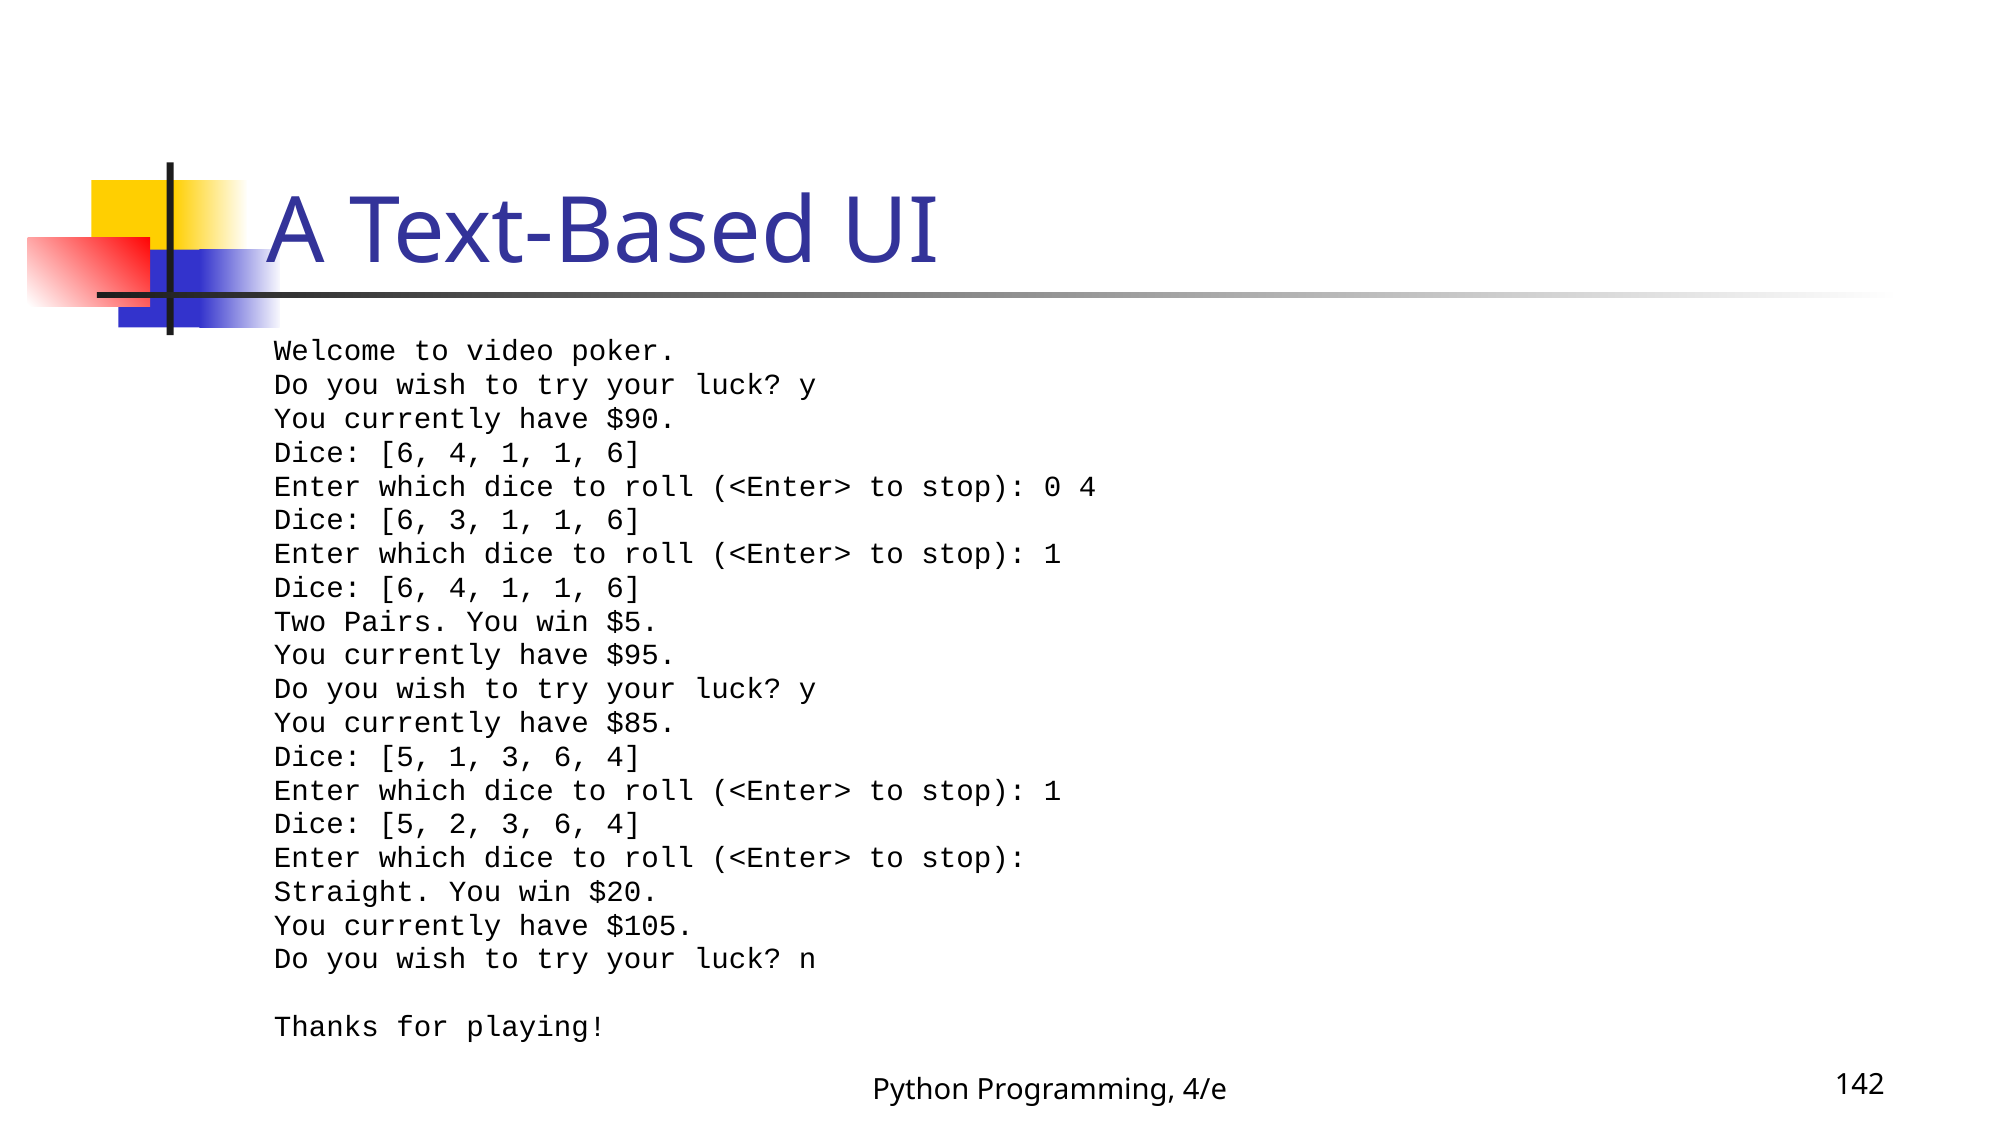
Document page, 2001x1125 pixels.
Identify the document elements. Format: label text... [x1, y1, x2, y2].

footer Python Programming, 4/e [733, 1037, 1367, 1113]
slide_number 142 [1483, 1037, 1901, 1113]
list Welcome to video poker. Do you wish to try your luck? y You currently have $90. Dice: [6, 4, 1, 1, 6] Enter which dice to roll (<Enter> to stop): 0 4 Dice: [6, 3, 1, 1, 6] Enter which dice to roll (<Enter> to stop): 1 Dice: [6, 4, 1, 1, 6] Two Pairs. You win $5. You currently have $95. Do you wish to try your luck? y You currently have $85. Dice: [5, 1, 3, 6, 4] Enter which dice to roll (<Enter> to stop): 1 Dice: [5, 2, 3, 6, 4] Enter which dice to roll (<Enter> to stop): Straight. You win $20. You currently have $105. Do you wish to try your luck? n Thanks for playing! [258, 331, 1959, 1006]
title A Text-Based UI [251, 101, 1957, 289]
